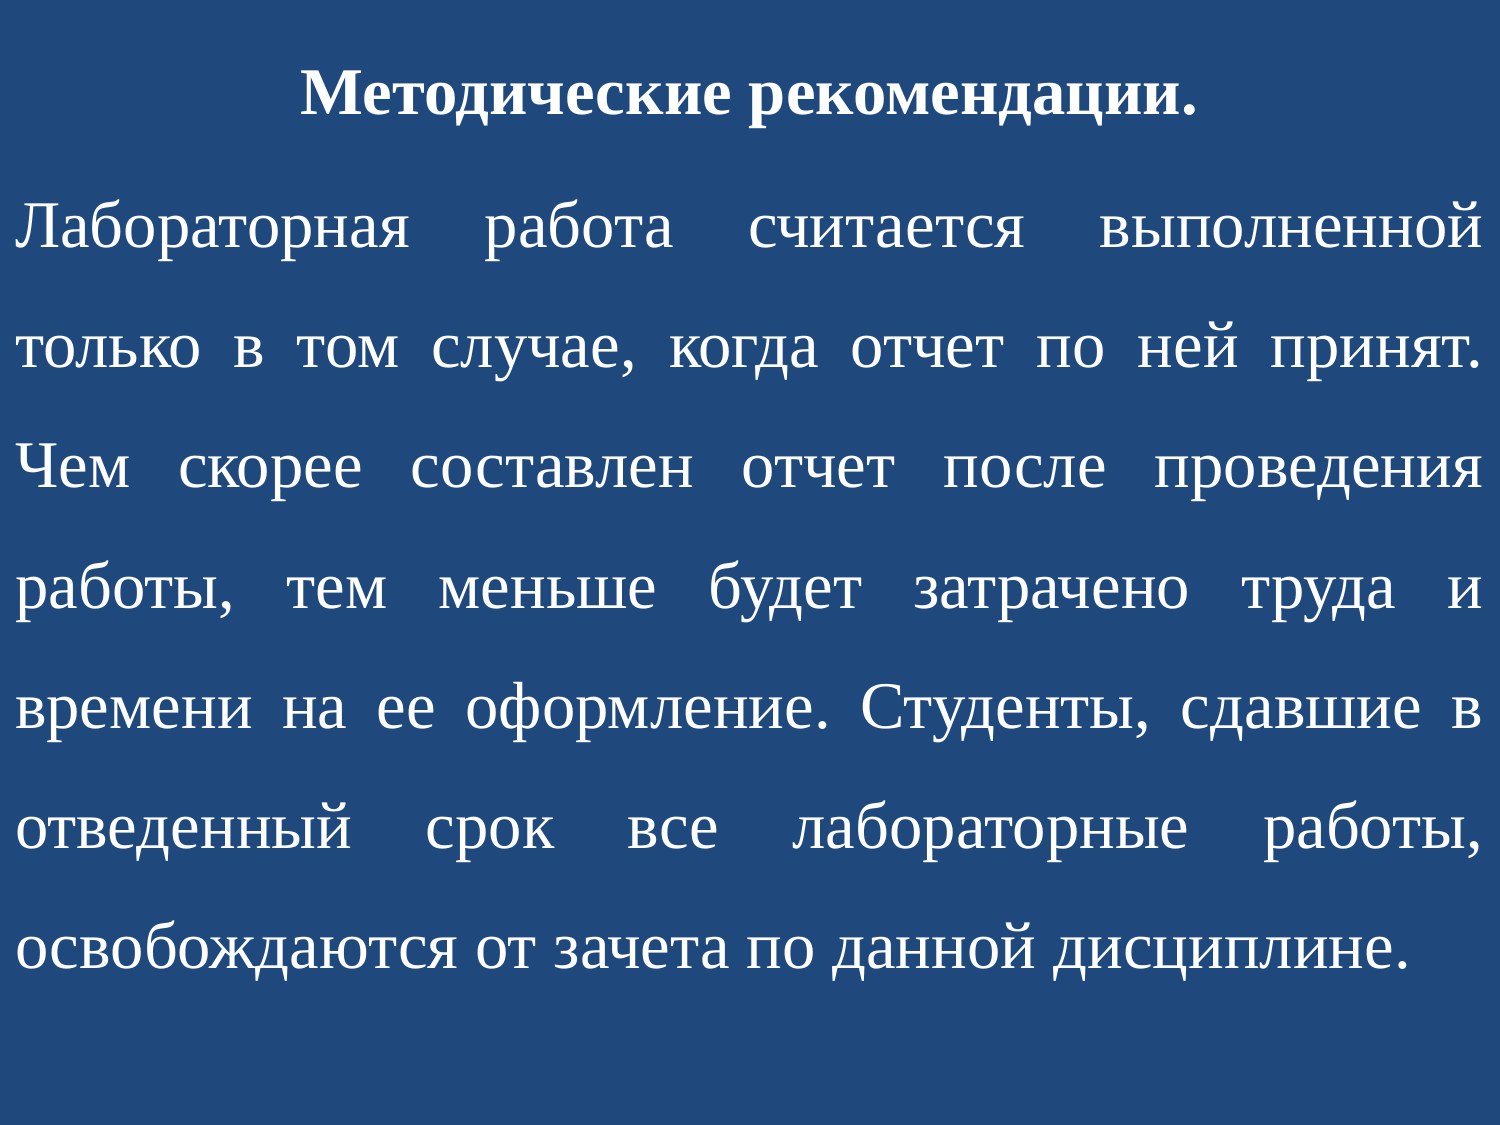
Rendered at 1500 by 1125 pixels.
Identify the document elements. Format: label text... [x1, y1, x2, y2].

list Методические рекомендации. Лабораторная работа считается выполненной только в том случае, когда отчет по ней принят. Чем скорее составлен отчет после проведения работы, тем меньше будет затрачено труда и времени на ее оформление. Студенты, сдавшие в отведенный срок все лабораторные работы, освобождаются от зачета по данной дисциплине. [0, 0, 1500, 1125]
